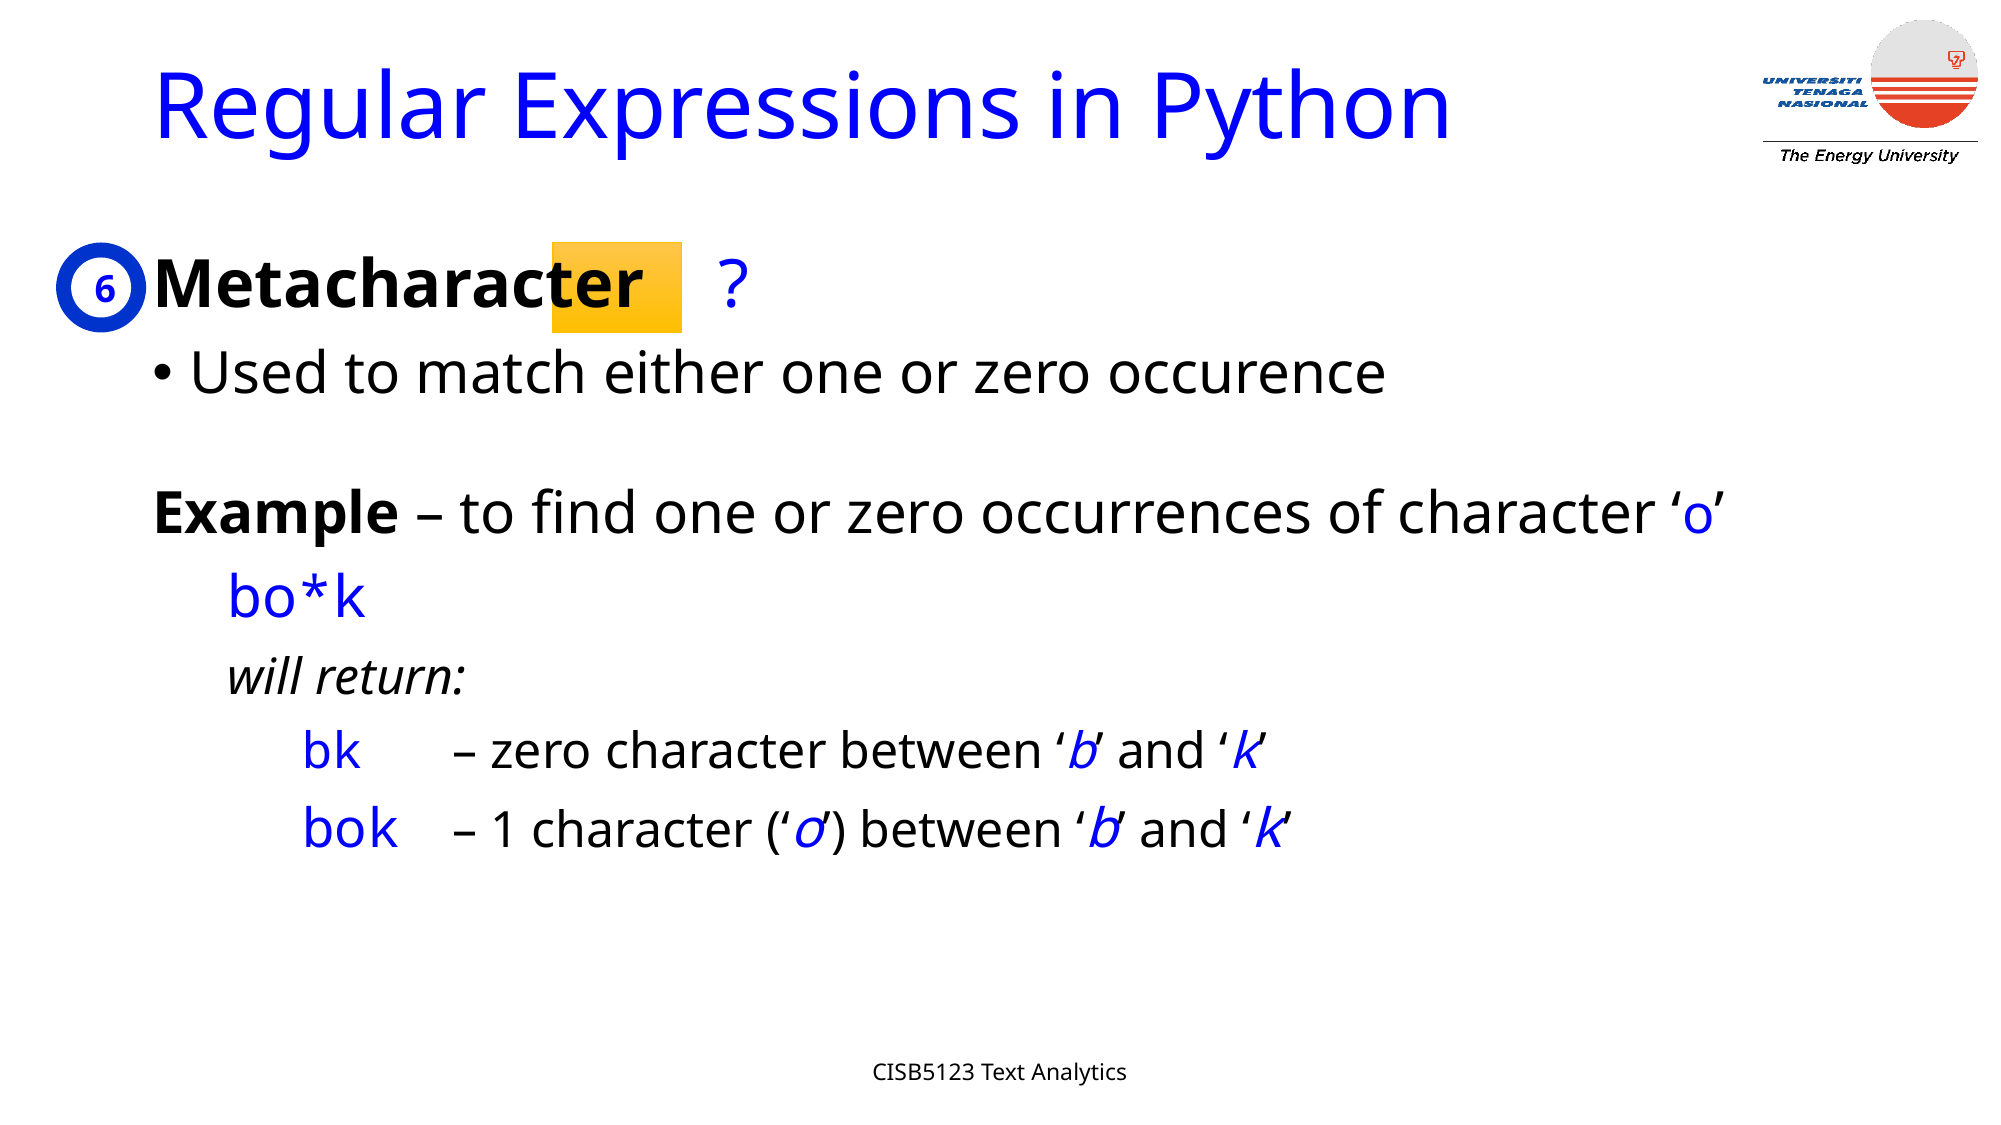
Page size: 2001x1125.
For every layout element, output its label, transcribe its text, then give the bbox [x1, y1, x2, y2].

list Metacharacter ? Used to match either one or zero occurence Example – to find one or zero occurrences of character ‘o’ bo*k will return: bk – zero character between ‘b’ and ‘k’ bok – 1 character (‘o’) between ‘b’ and ‘k’ [137, 242, 1896, 1014]
footer CISB5123 Text Analytics [662, 1042, 1338, 1103]
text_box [56, 242, 147, 333]
title Regular Expressions in Python [137, 0, 1863, 218]
picture [1863, 0, 2000, 184]
